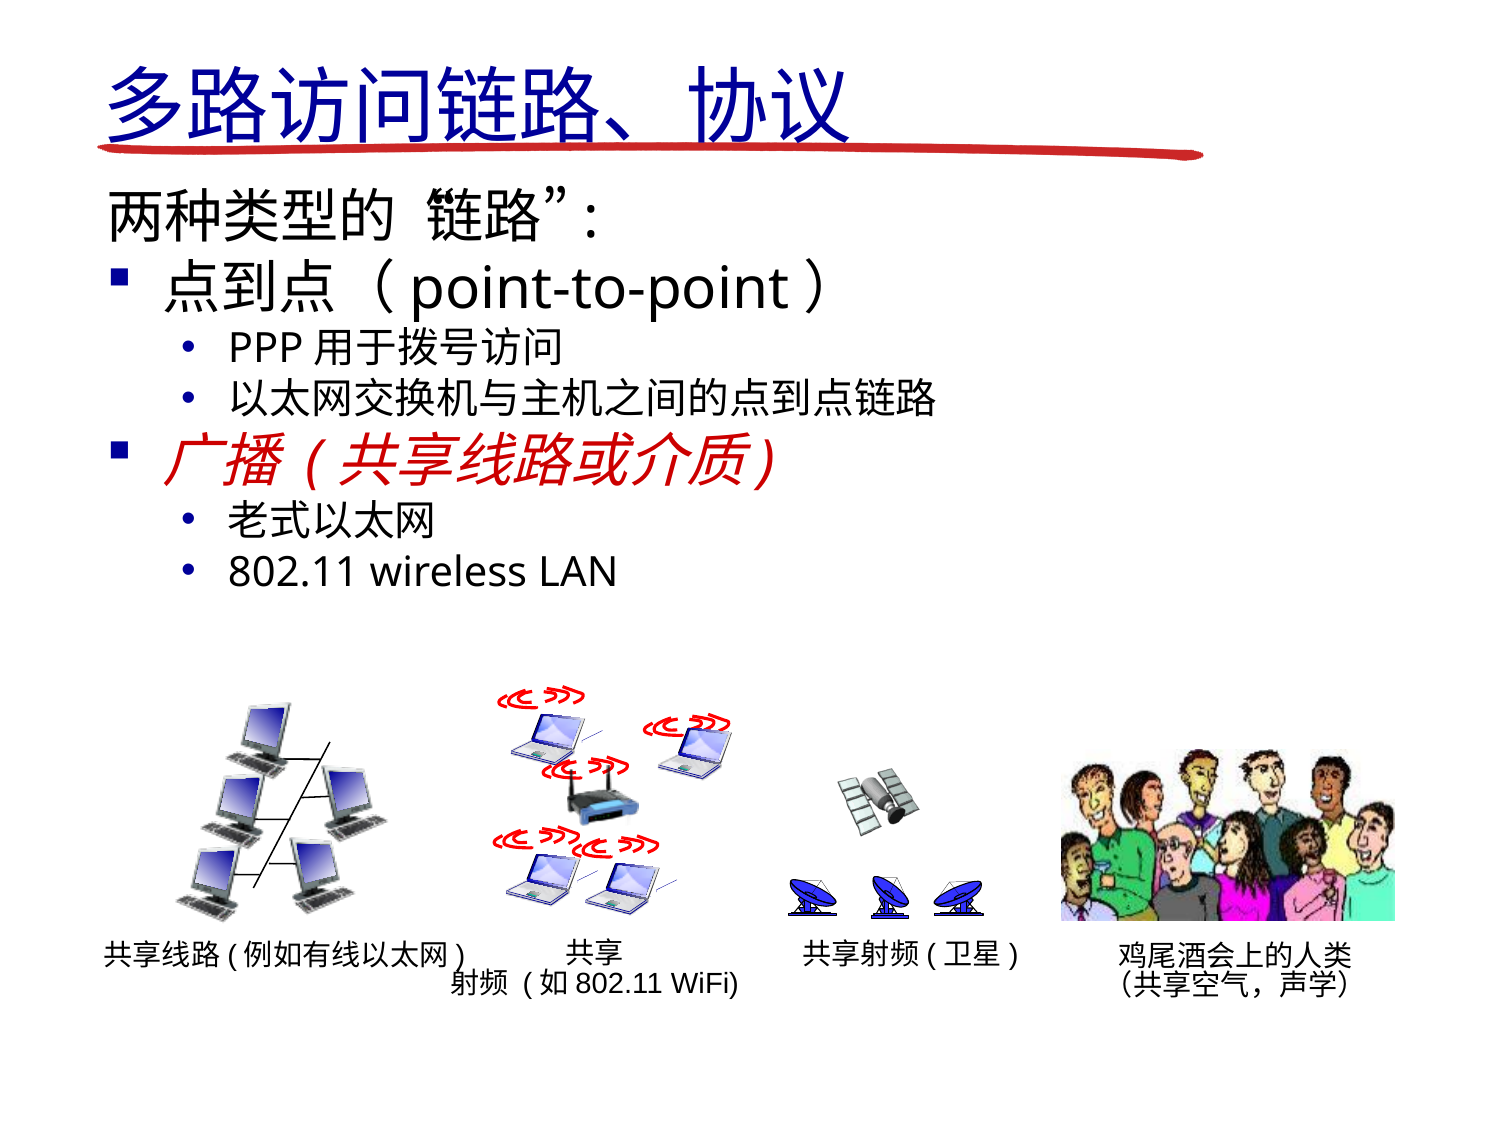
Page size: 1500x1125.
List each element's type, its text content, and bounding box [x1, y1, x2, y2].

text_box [320, 763, 404, 849]
picture [1060, 749, 1395, 921]
text_box 鸡尾酒会上的人类 （共享空气，声学） [1089, 935, 1382, 1010]
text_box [288, 835, 371, 921]
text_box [542, 756, 640, 826]
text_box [933, 880, 984, 917]
title 多路访问链路、协议 [87, 9, 1363, 197]
text_box 共享线路(例如有线以太网) [88, 934, 435, 979]
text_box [643, 714, 733, 781]
picture [91, 136, 1218, 166]
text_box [871, 876, 909, 919]
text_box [498, 686, 603, 767]
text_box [788, 879, 837, 917]
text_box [493, 826, 599, 907]
text_box 共享 射频 (如802.11 WiFi) [435, 932, 754, 1007]
picture [833, 762, 927, 842]
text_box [210, 699, 293, 785]
list 两种类型的“链路”: 点到点（point-to-point） PPP用于拨号访问 以太网交换机与主机之间的点到点链路 广播 (共享线路或介质) 老式以太网 802.11 wireless LAN [91, 182, 1367, 723]
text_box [160, 842, 243, 928]
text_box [185, 769, 269, 855]
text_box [572, 835, 678, 916]
text_box 共享射频(卫星) [787, 933, 1042, 979]
